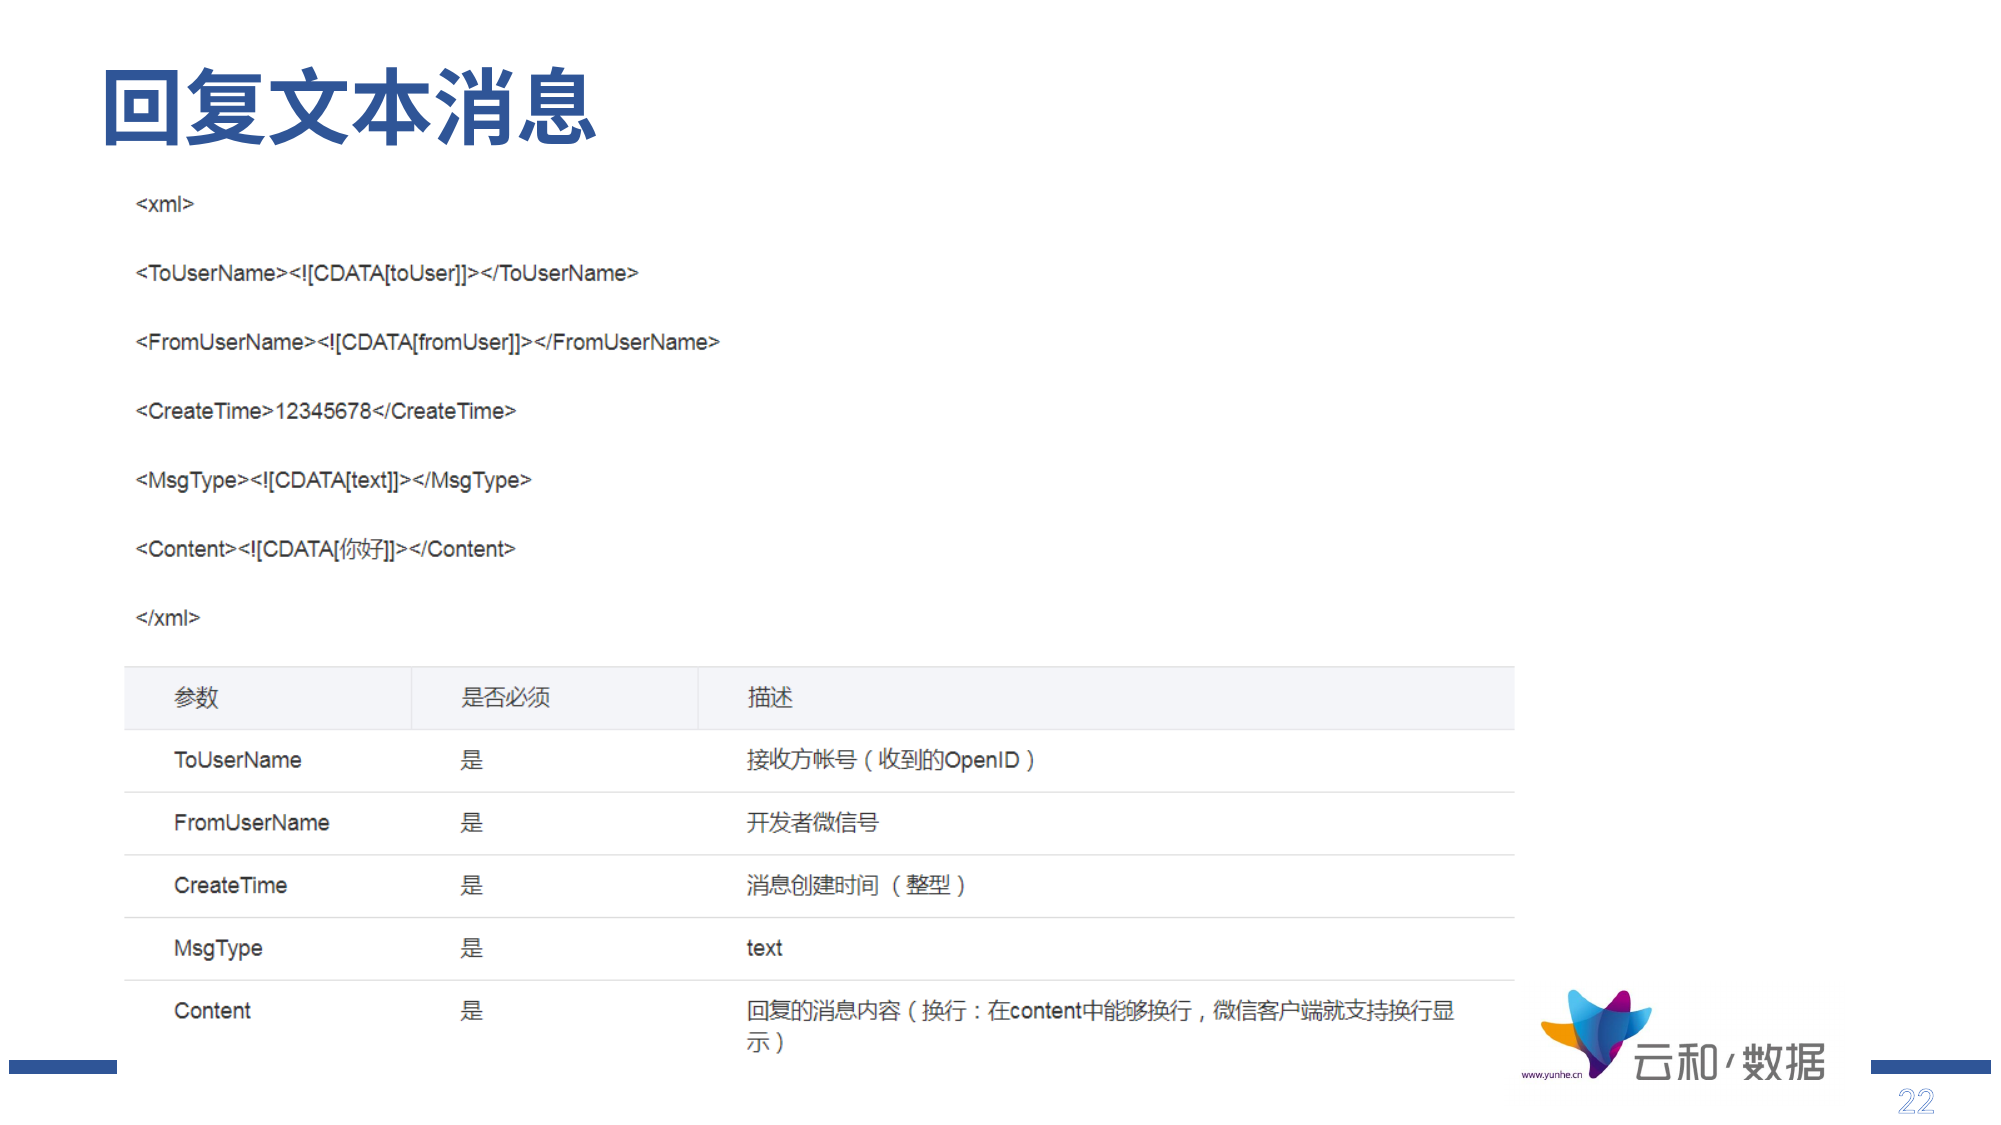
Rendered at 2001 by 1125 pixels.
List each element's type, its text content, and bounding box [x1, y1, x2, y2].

title 回复文本消息 [85, 2, 1811, 221]
picture [117, 182, 1845, 1106]
